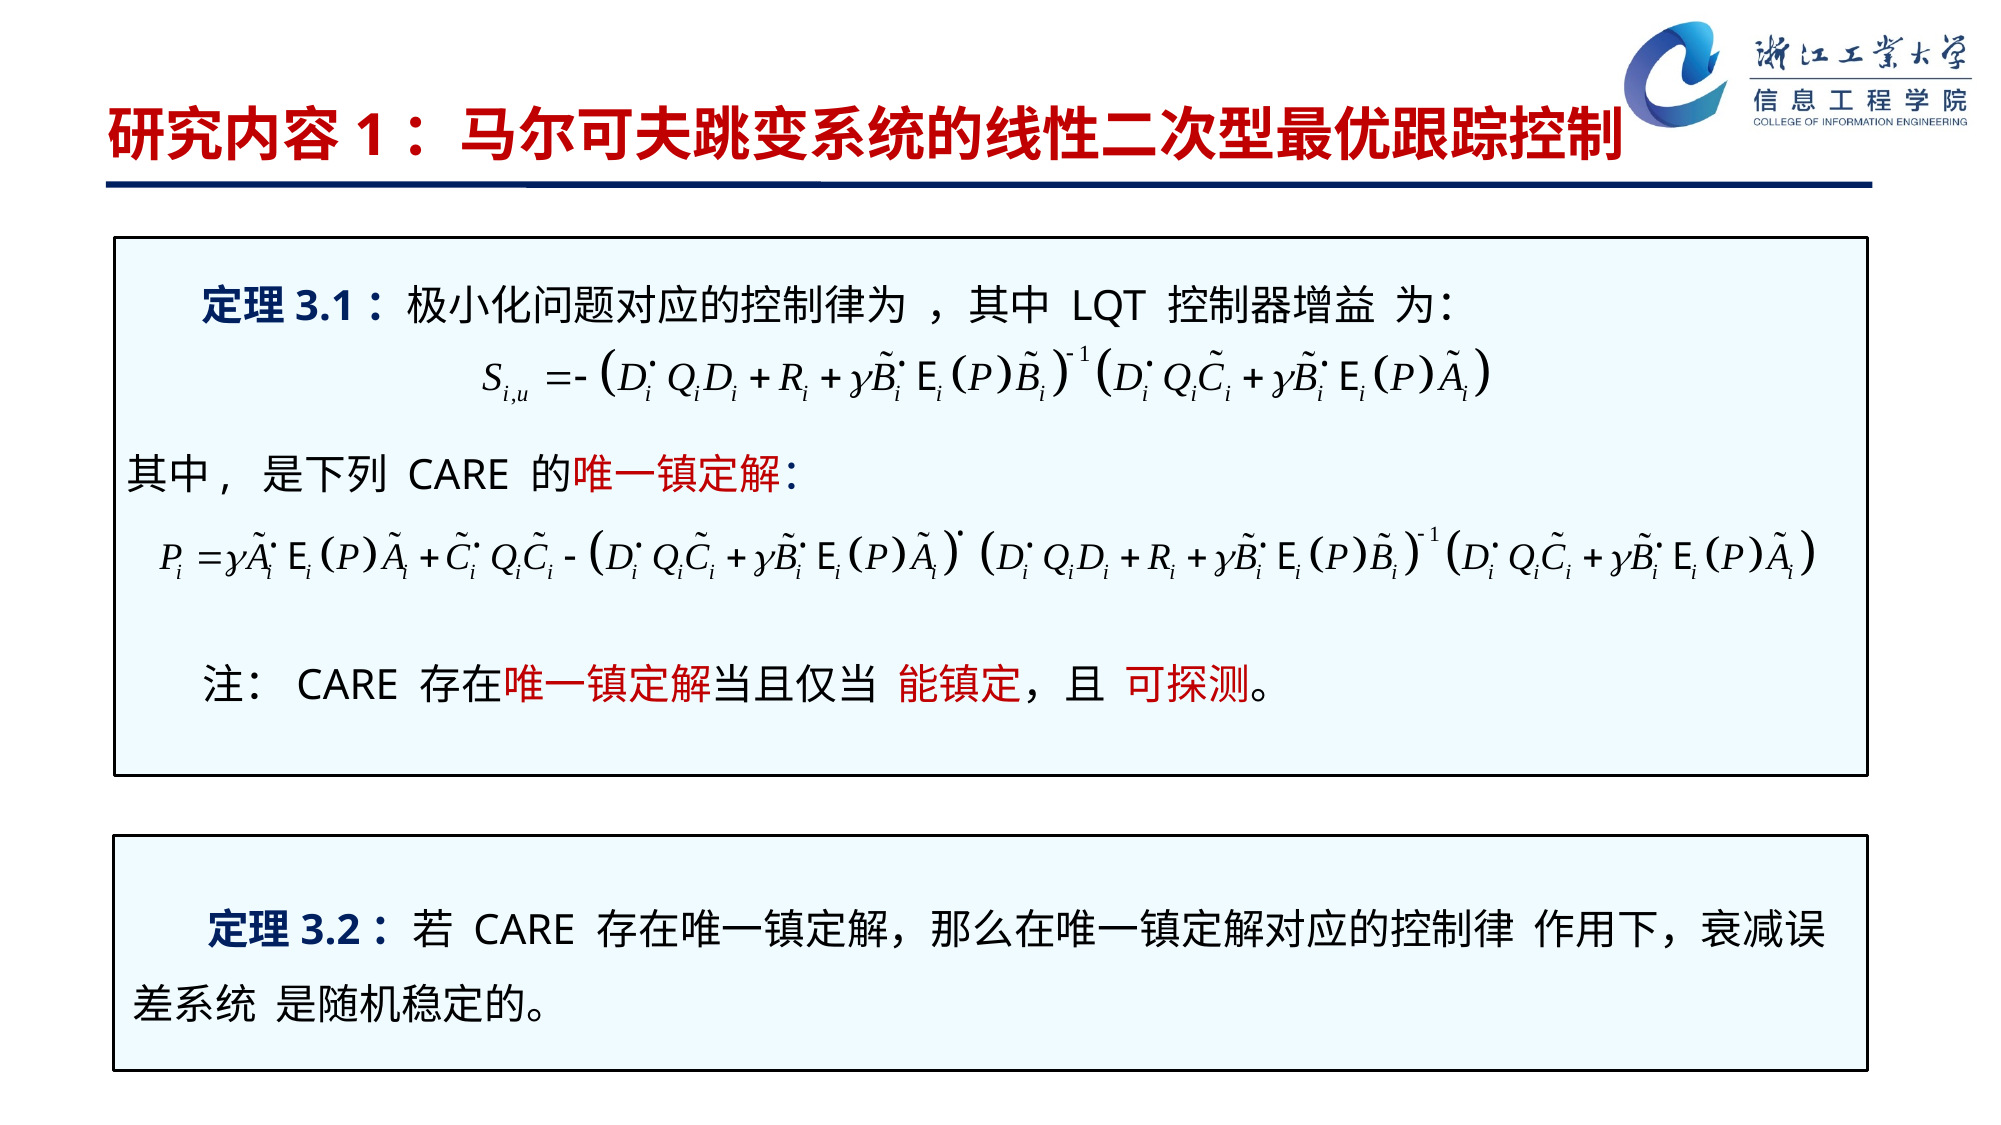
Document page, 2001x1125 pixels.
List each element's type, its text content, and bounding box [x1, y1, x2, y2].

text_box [152, 516, 1819, 599]
text_box [114, 237, 1868, 776]
text_box 研究内容1：马尔可夫跳变系统的线性二次型最优跟踪控制 [92, 89, 1881, 175]
picture [1600, 13, 1995, 150]
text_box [475, 333, 1496, 421]
text_box [113, 835, 1868, 1071]
